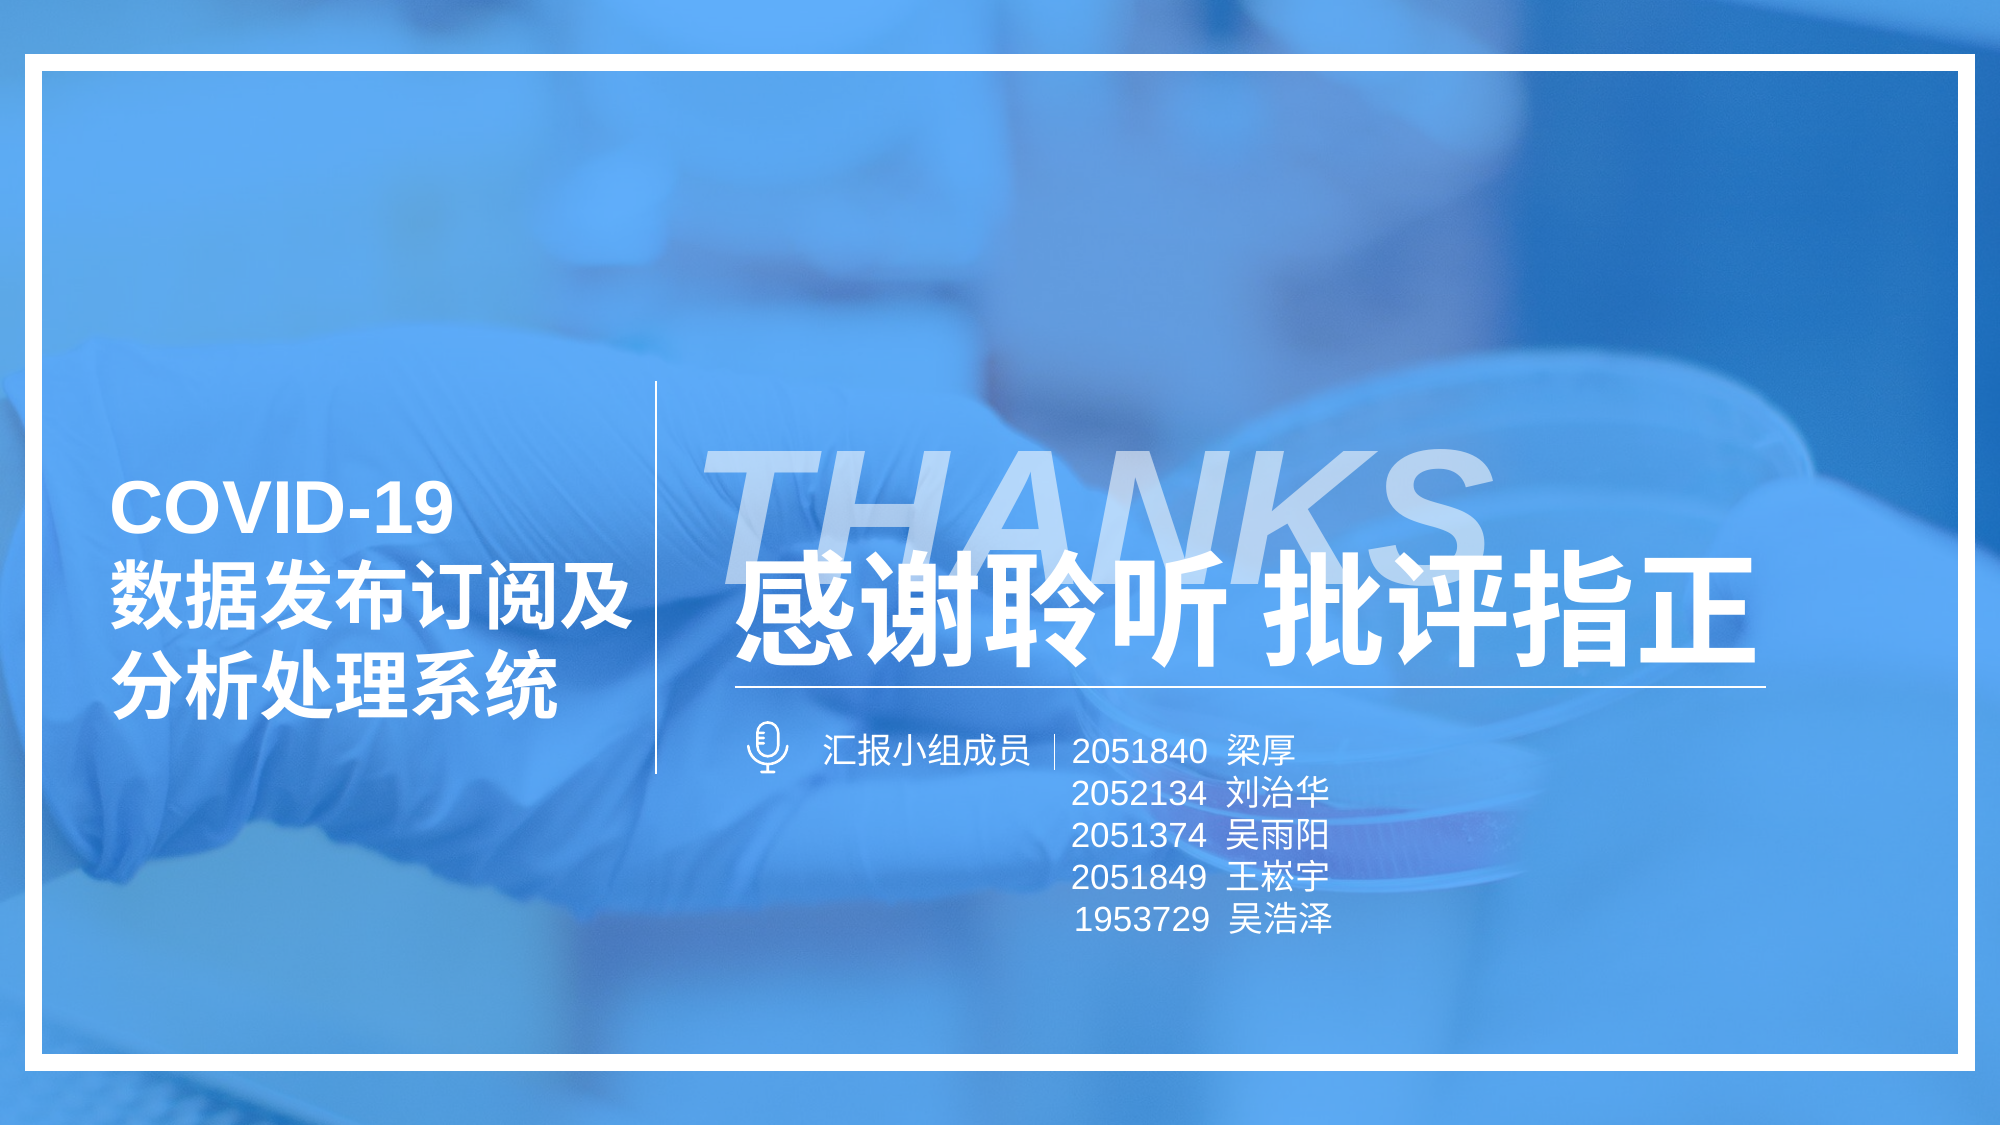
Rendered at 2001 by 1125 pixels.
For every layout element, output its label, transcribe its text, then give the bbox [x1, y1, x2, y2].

text_box THANKS [676, 383, 1557, 634]
text_box 感谢聆听 批评指正 [717, 493, 1795, 682]
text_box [746, 721, 789, 774]
text_box 汇报小组成员 2051840 梁厚 2052134 刘治华 2051374 吴雨阳 2051849 王崧宇 1953729 吴浩泽 [788, 721, 1331, 936]
text_box COVID-19 数据发布订阅及分析处理系统 [95, 451, 655, 634]
text_box [33, 62, 1967, 1063]
